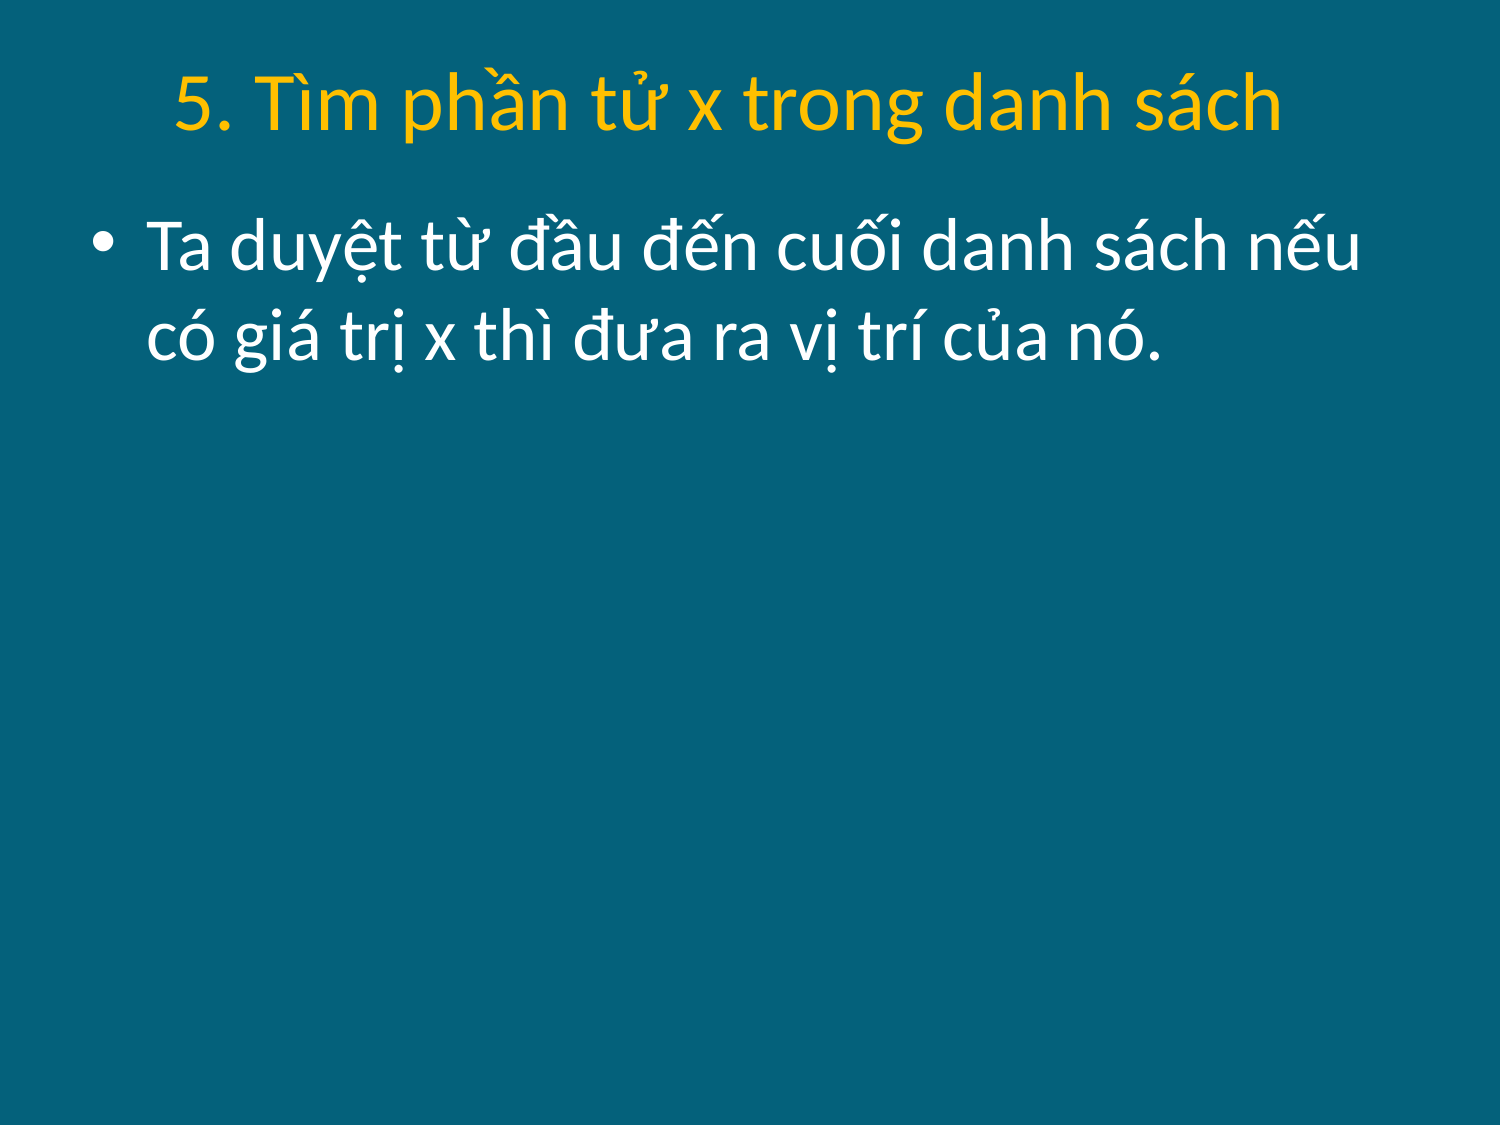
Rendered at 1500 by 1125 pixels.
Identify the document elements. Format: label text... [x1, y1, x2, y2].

list Ta duyệt từ đầu đến cuối danh sách nếu có giá trị x thì đưa ra vị trí của nó. [75, 187, 1425, 955]
title 5. Tìm phần tử x trong danh sách [75, 0, 1425, 187]
